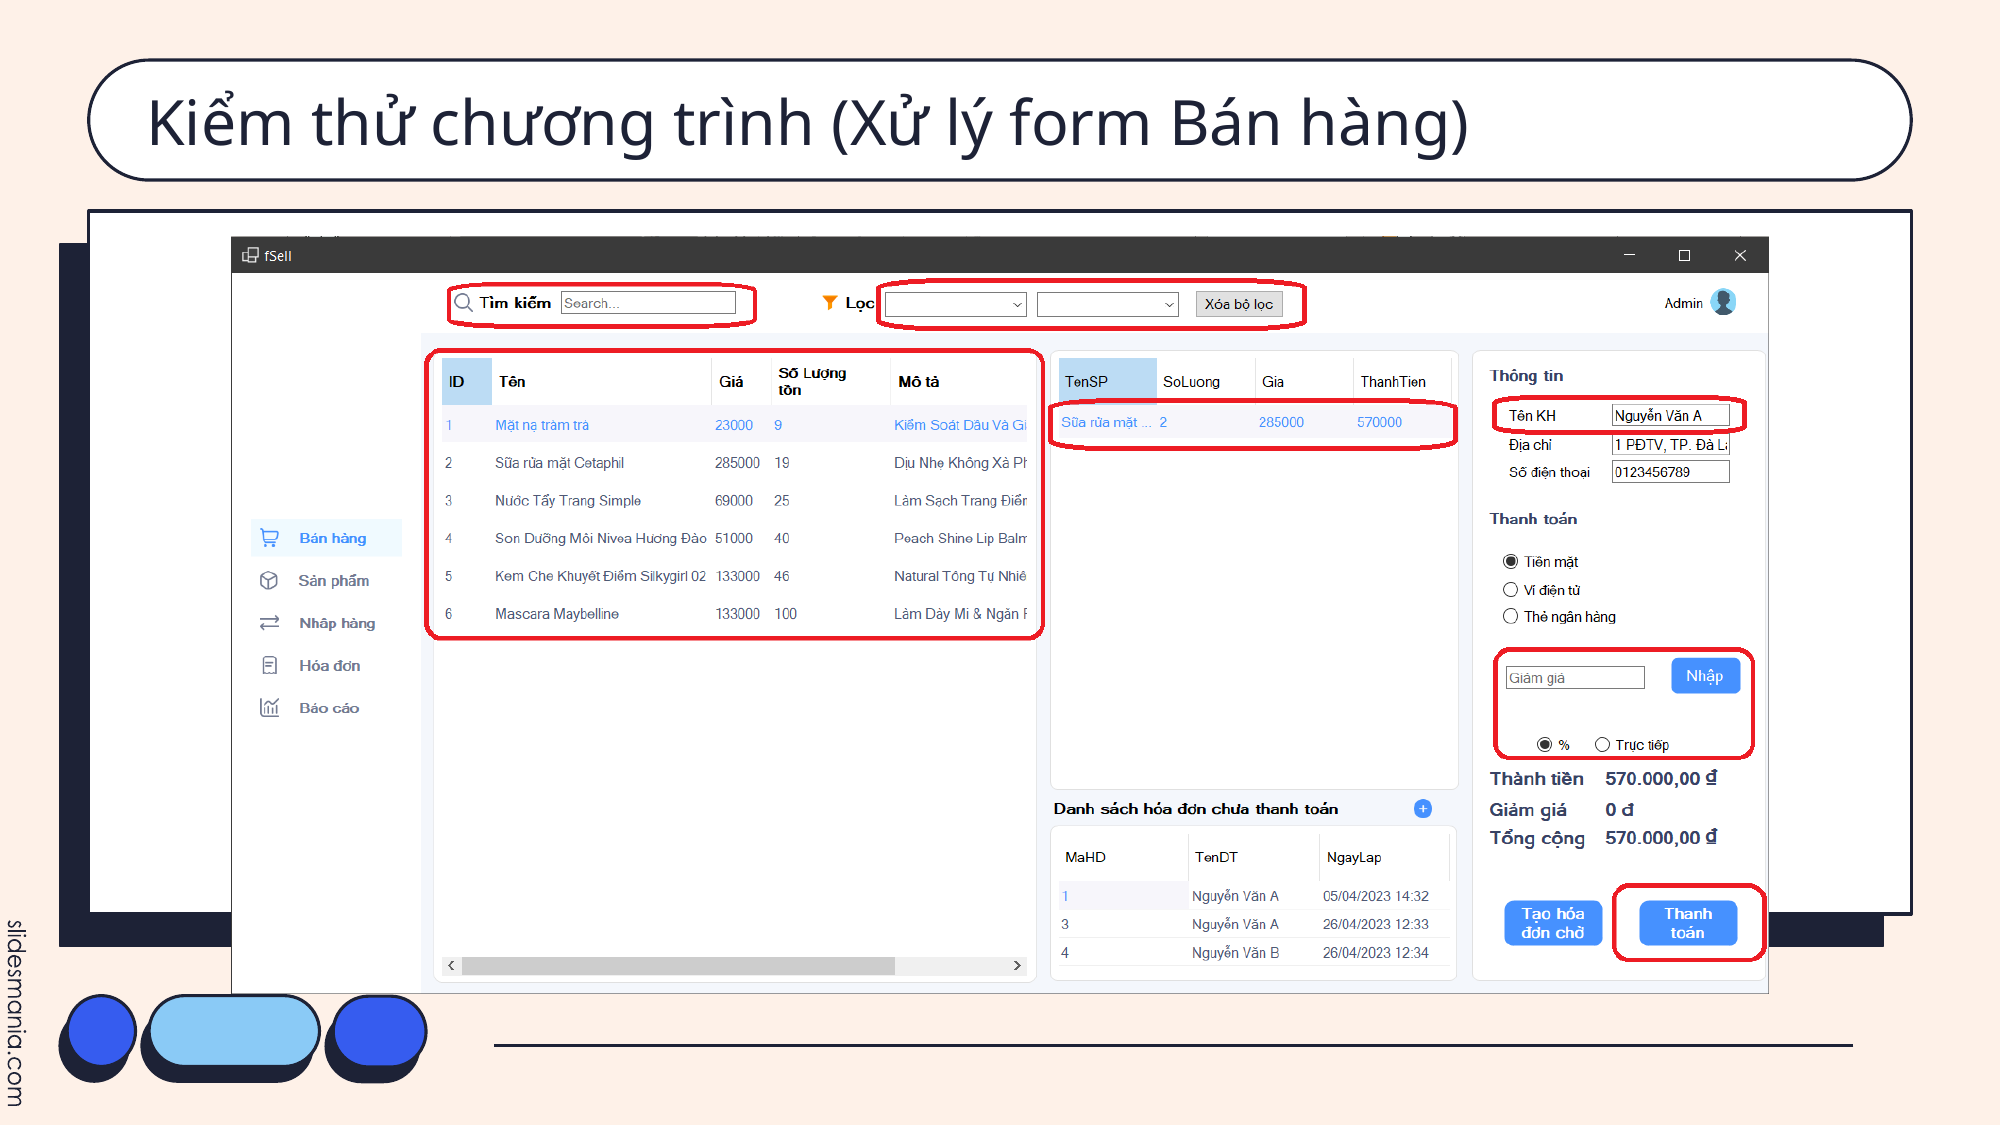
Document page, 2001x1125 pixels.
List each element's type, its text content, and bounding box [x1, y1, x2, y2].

title Kiểm thử chương trình (Xử lý form Bán hàng) [126, 60, 1872, 181]
picture [231, 235, 1769, 994]
